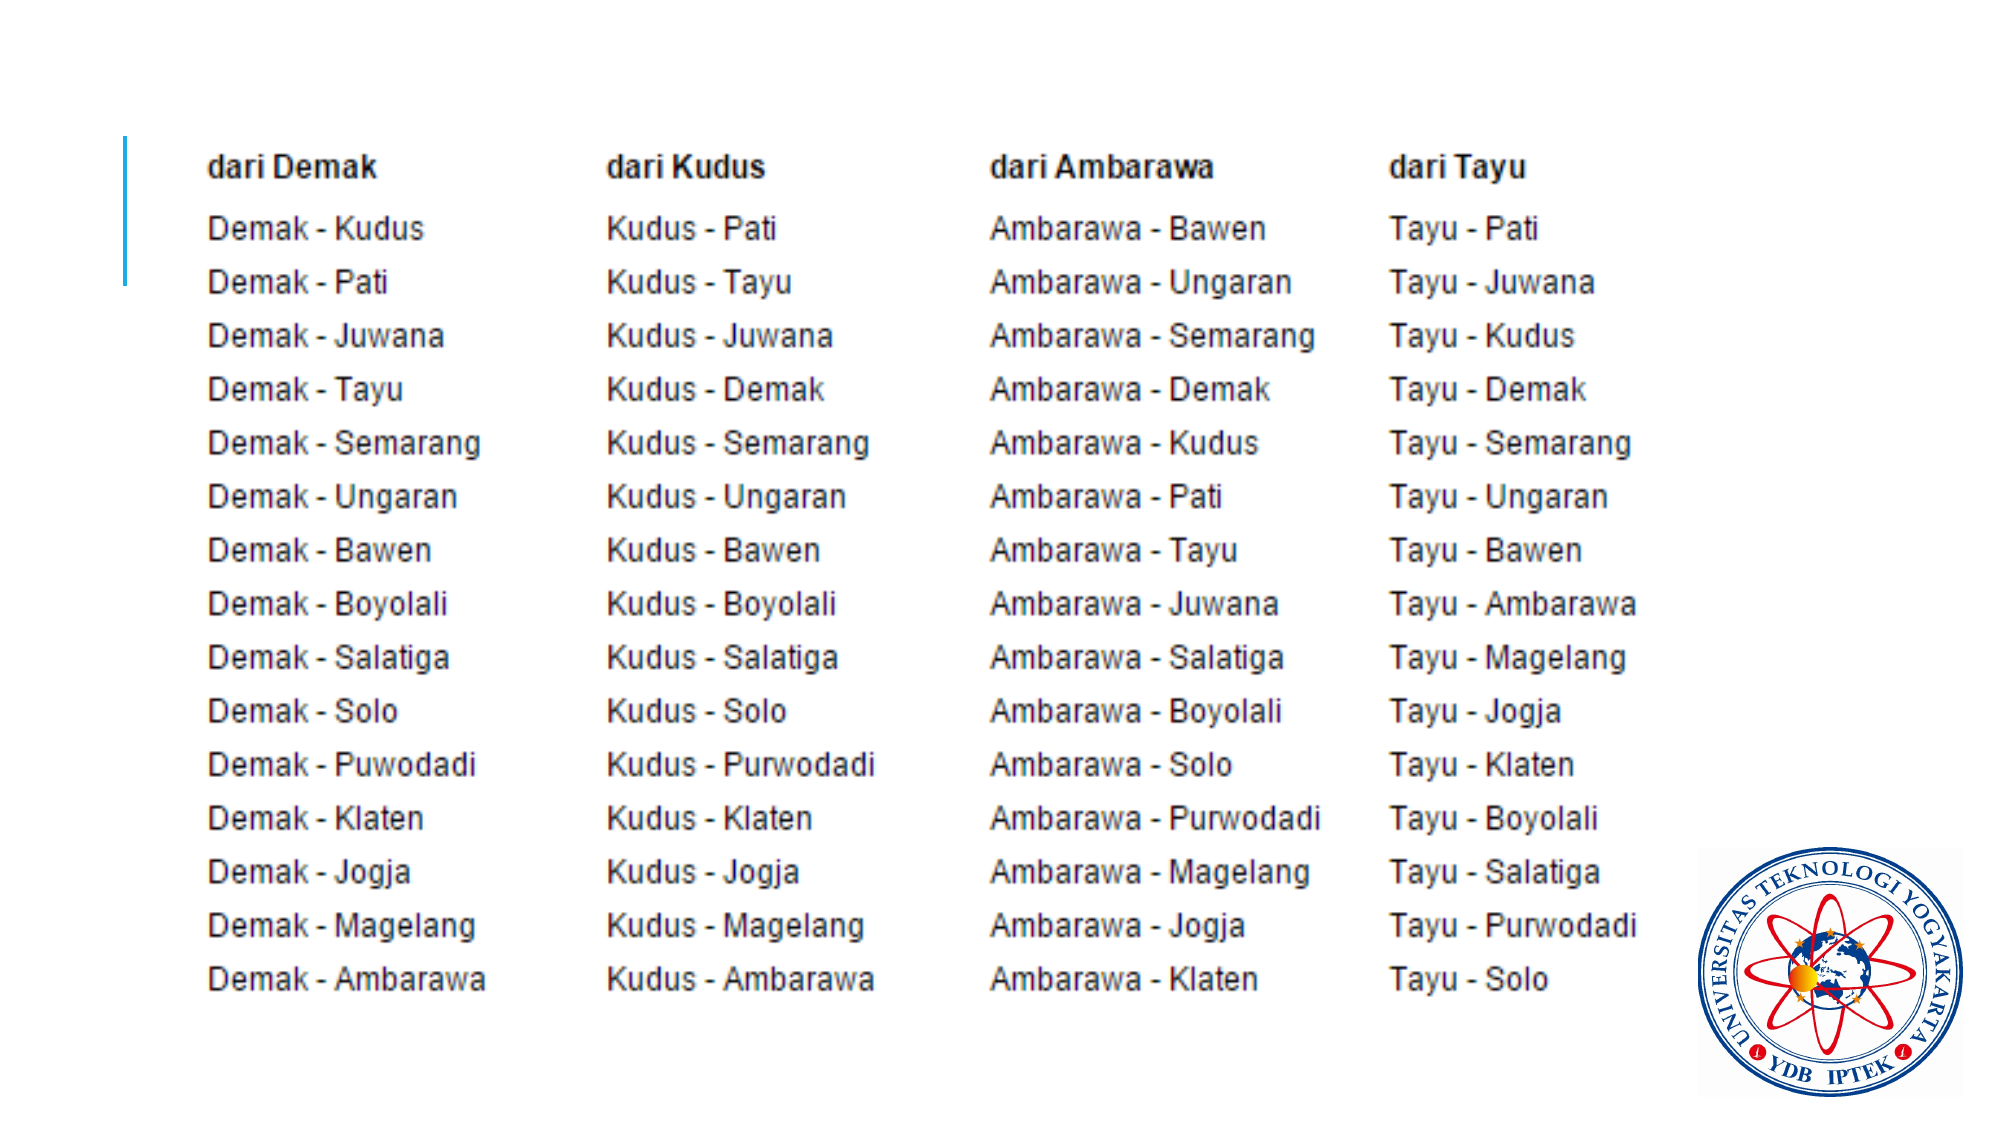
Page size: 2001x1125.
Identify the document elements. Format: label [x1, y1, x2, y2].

picture [182, 87, 1964, 1097]
